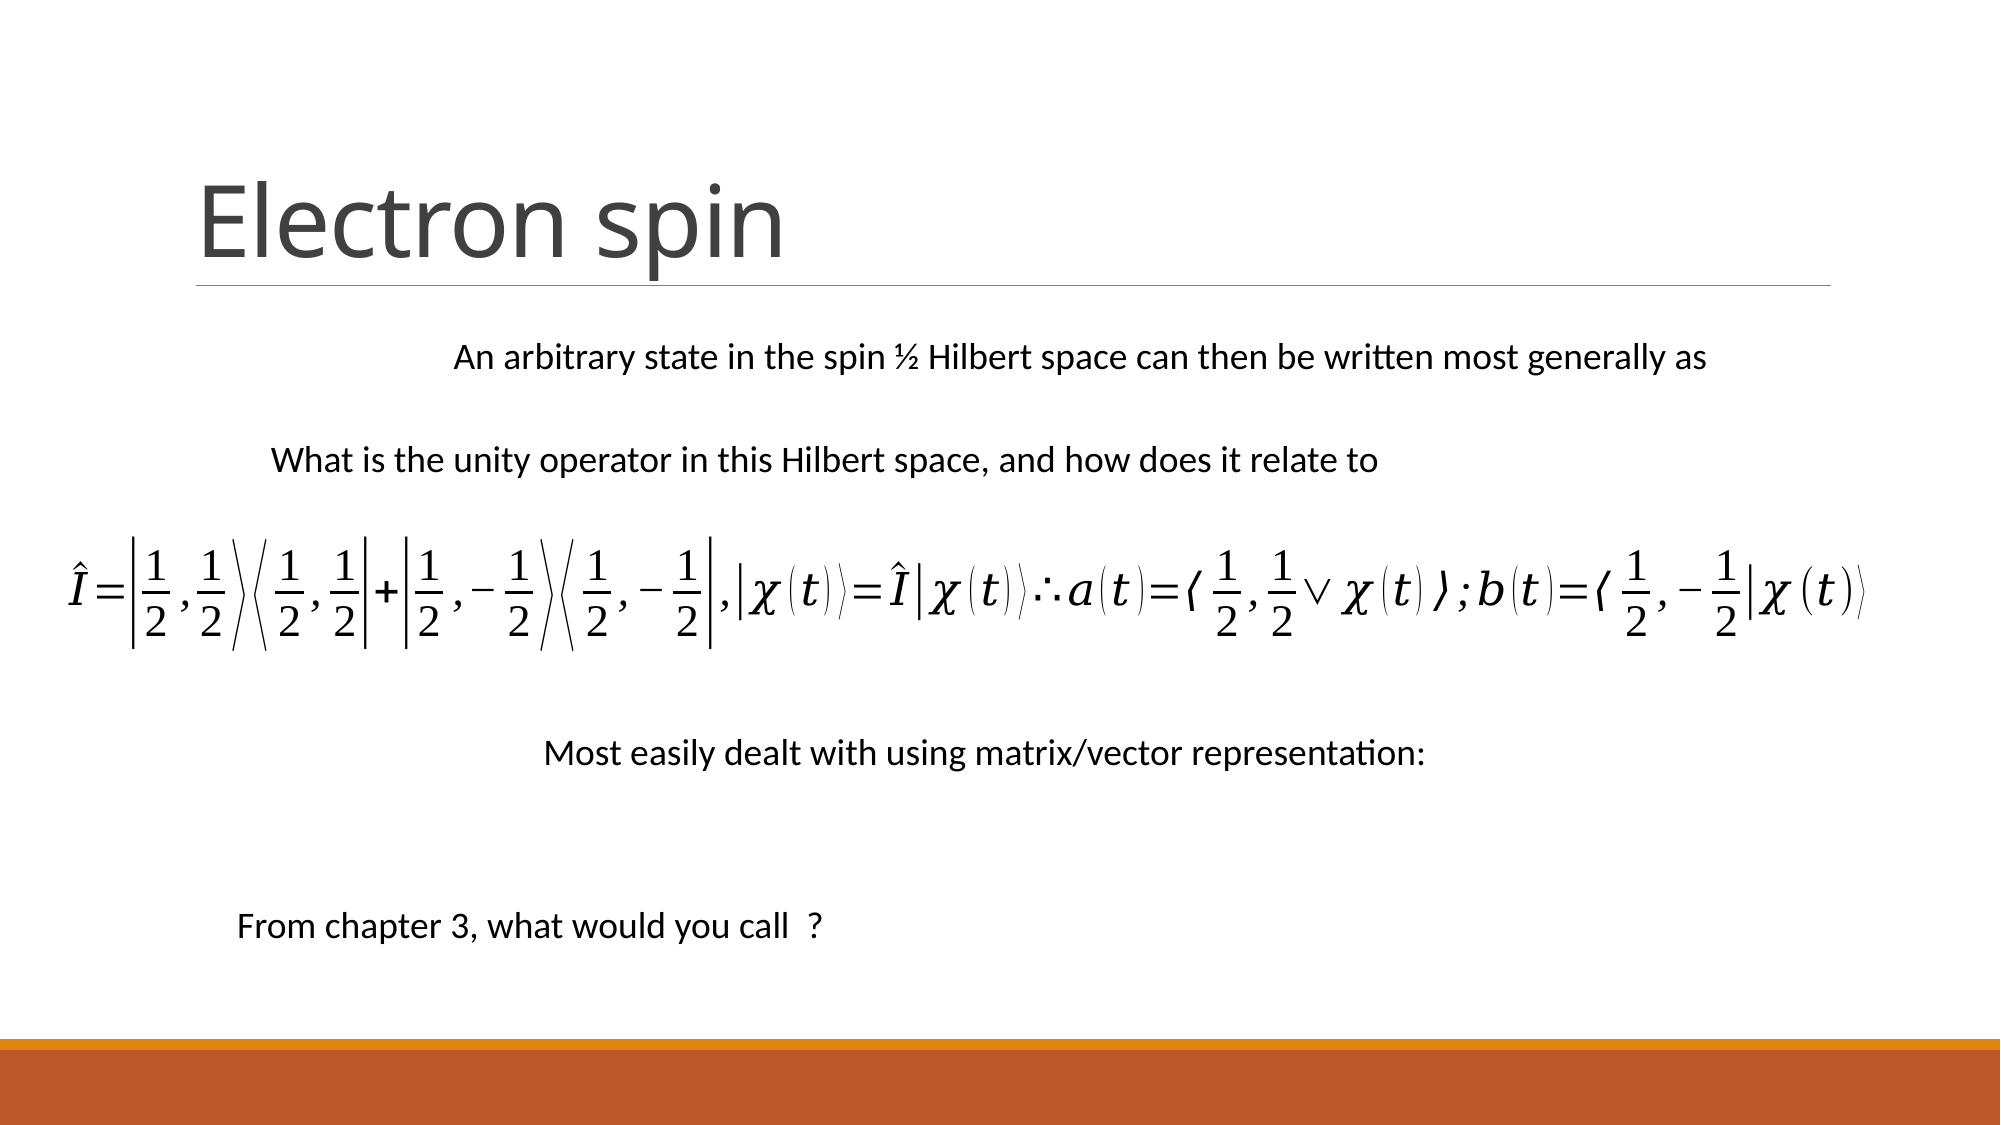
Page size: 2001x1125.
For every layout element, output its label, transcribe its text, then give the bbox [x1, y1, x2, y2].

title Electron spin [180, 47, 1830, 285]
